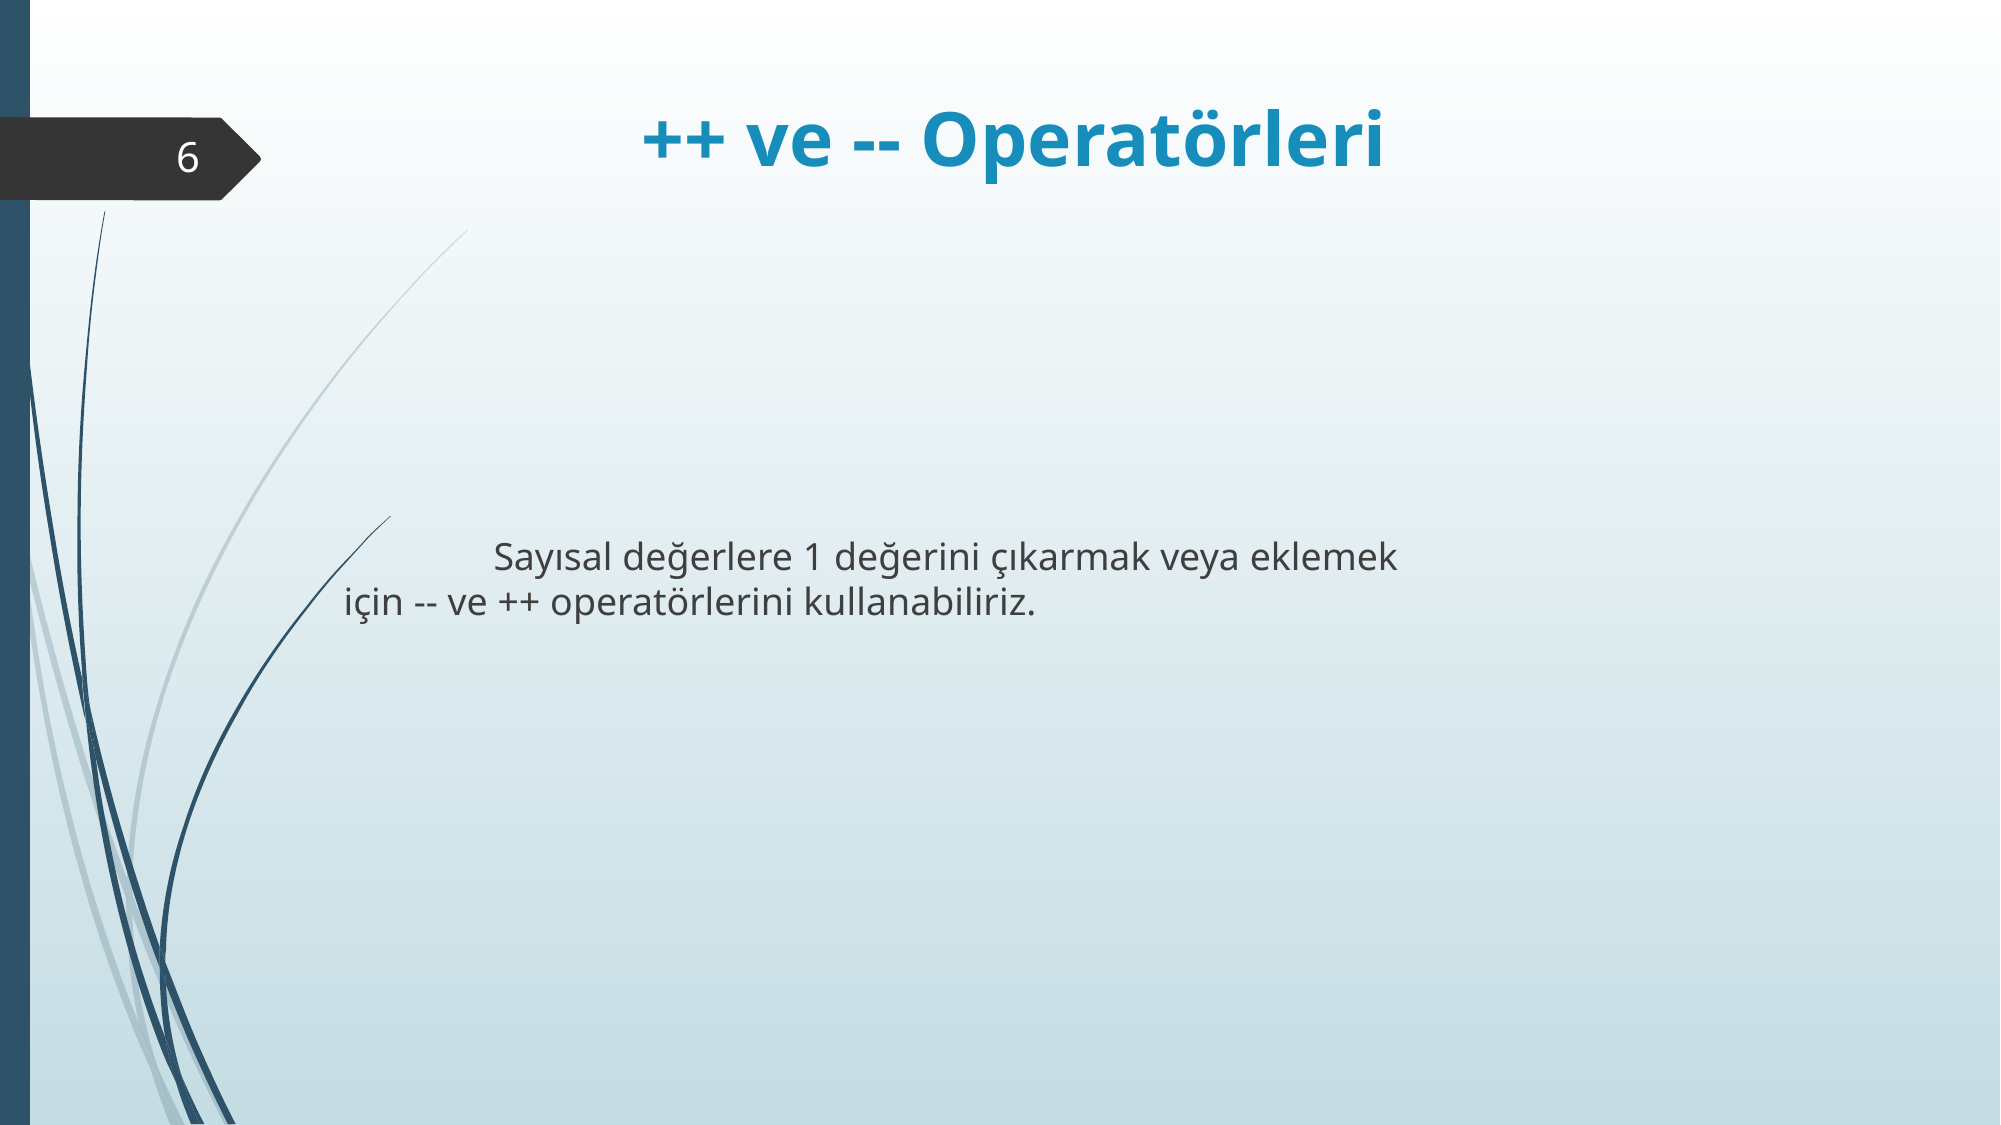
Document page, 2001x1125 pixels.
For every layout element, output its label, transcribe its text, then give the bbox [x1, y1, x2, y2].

title ++ ve -- Operatörleri [215, 84, 1815, 252]
slide_number 6 [87, 129, 216, 190]
list Sayısal değerlere 1 değerini çıkarmak veya eklemek için -- ve ++ operatörlerini kullanabiliriz. [272, 196, 1560, 1009]
